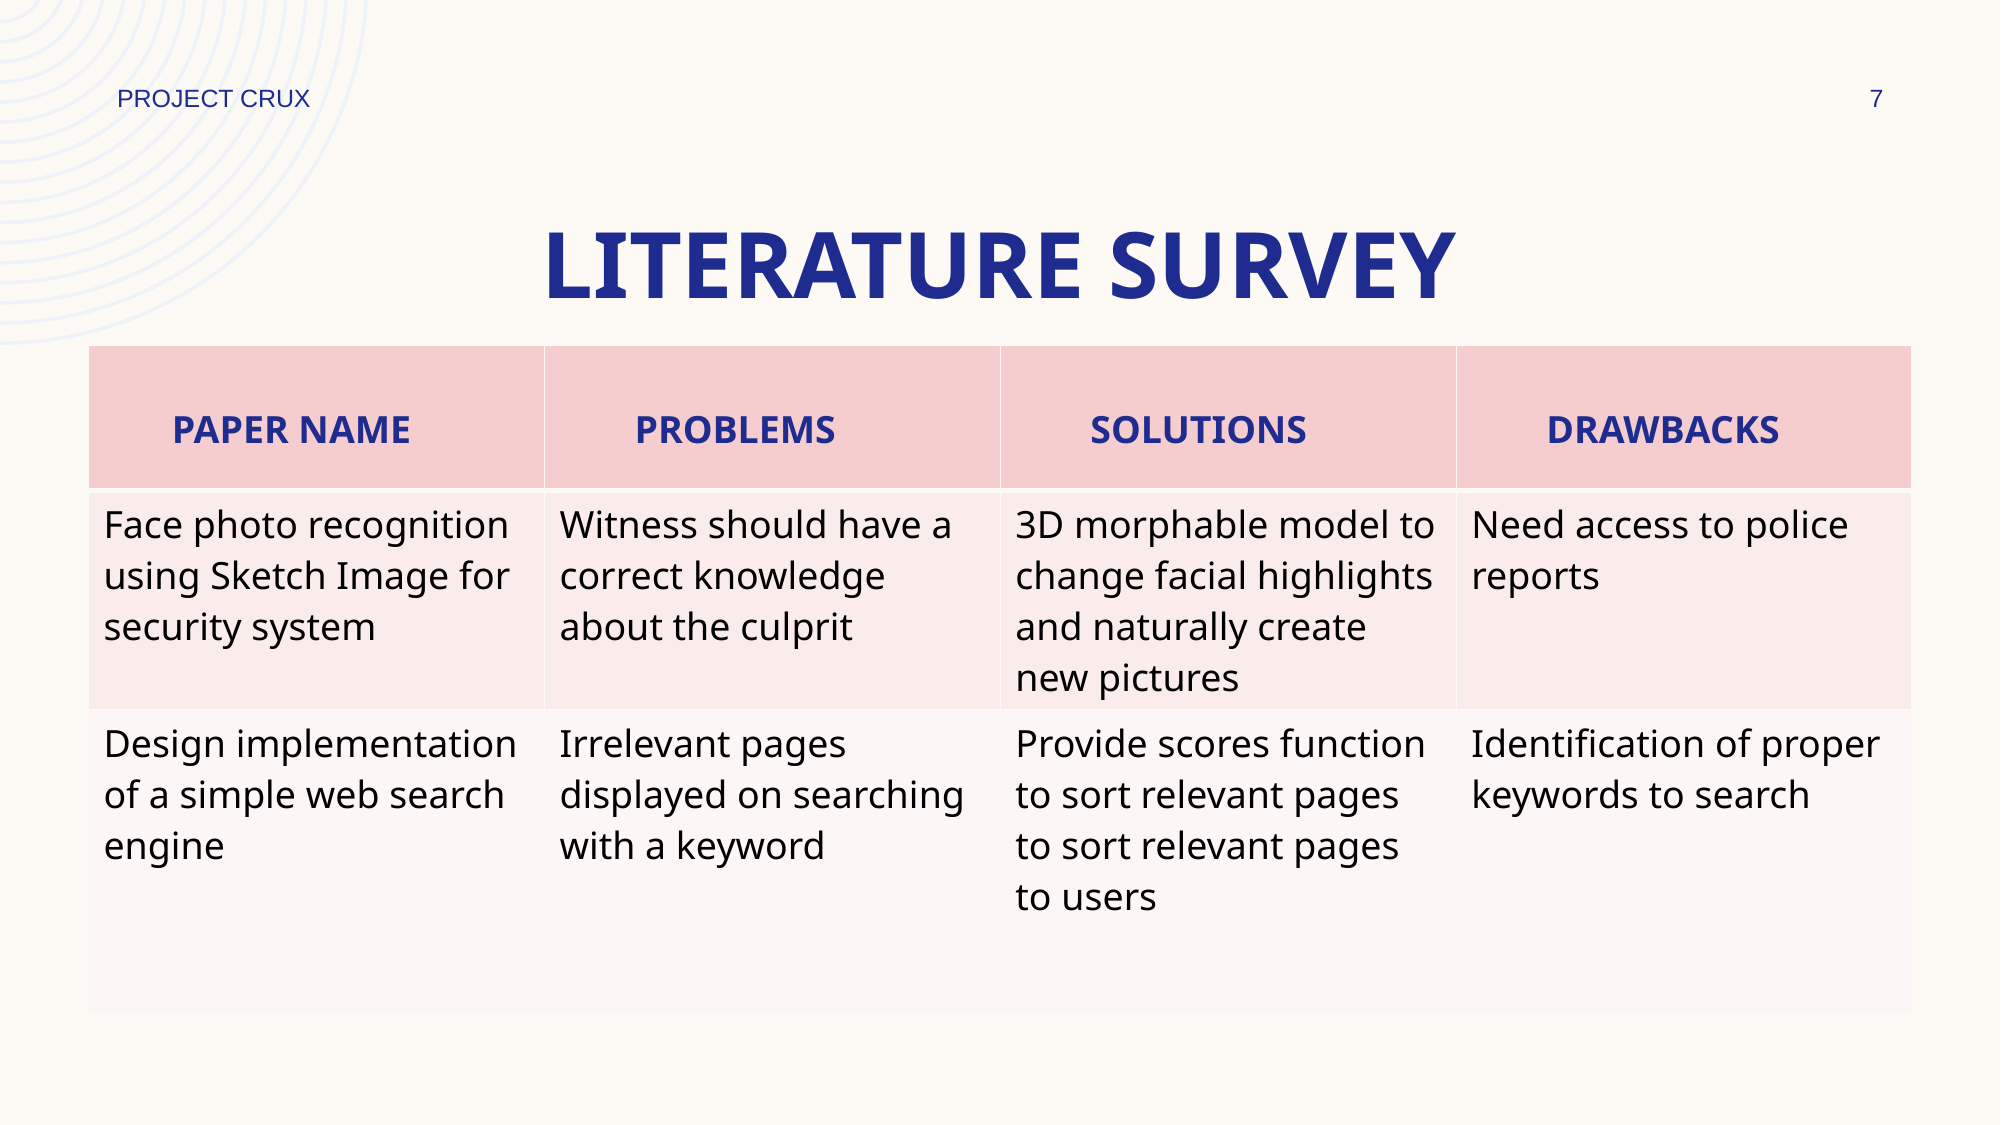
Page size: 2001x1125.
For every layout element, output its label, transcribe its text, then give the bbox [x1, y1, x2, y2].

table_header PAPER NAME [89, 346, 544, 488]
table_cell Face photo recognition using Sketch Image for security system [89, 493, 544, 709]
table_cell Need access to police reports [1457, 493, 1911, 709]
table_header SOLUTIONS [1001, 346, 1456, 488]
table_cell Identification of proper keywords to search [1457, 711, 1911, 1014]
table_header DRAWBACKS [1457, 346, 1911, 488]
table_cell 3D morphable model to change facial highlights and naturally create new pictures [1001, 493, 1456, 709]
table_header PROBLEMS [545, 346, 1000, 488]
table_cell Irrelevant pages displayed on searching with a keyword [545, 711, 1000, 1014]
table_cell Design implementation of a simple web search engine [89, 711, 544, 1014]
slide_number 7 [1795, 75, 1958, 120]
footer PROJECT CRUX [101, 75, 627, 120]
title Literature survey [124, 199, 1875, 326]
table_cell Provide scores function to sort relevant pages to sort relevant pages to users [1001, 711, 1456, 1014]
table_cell Witness should have a correct knowledge about the culprit [545, 493, 1000, 709]
